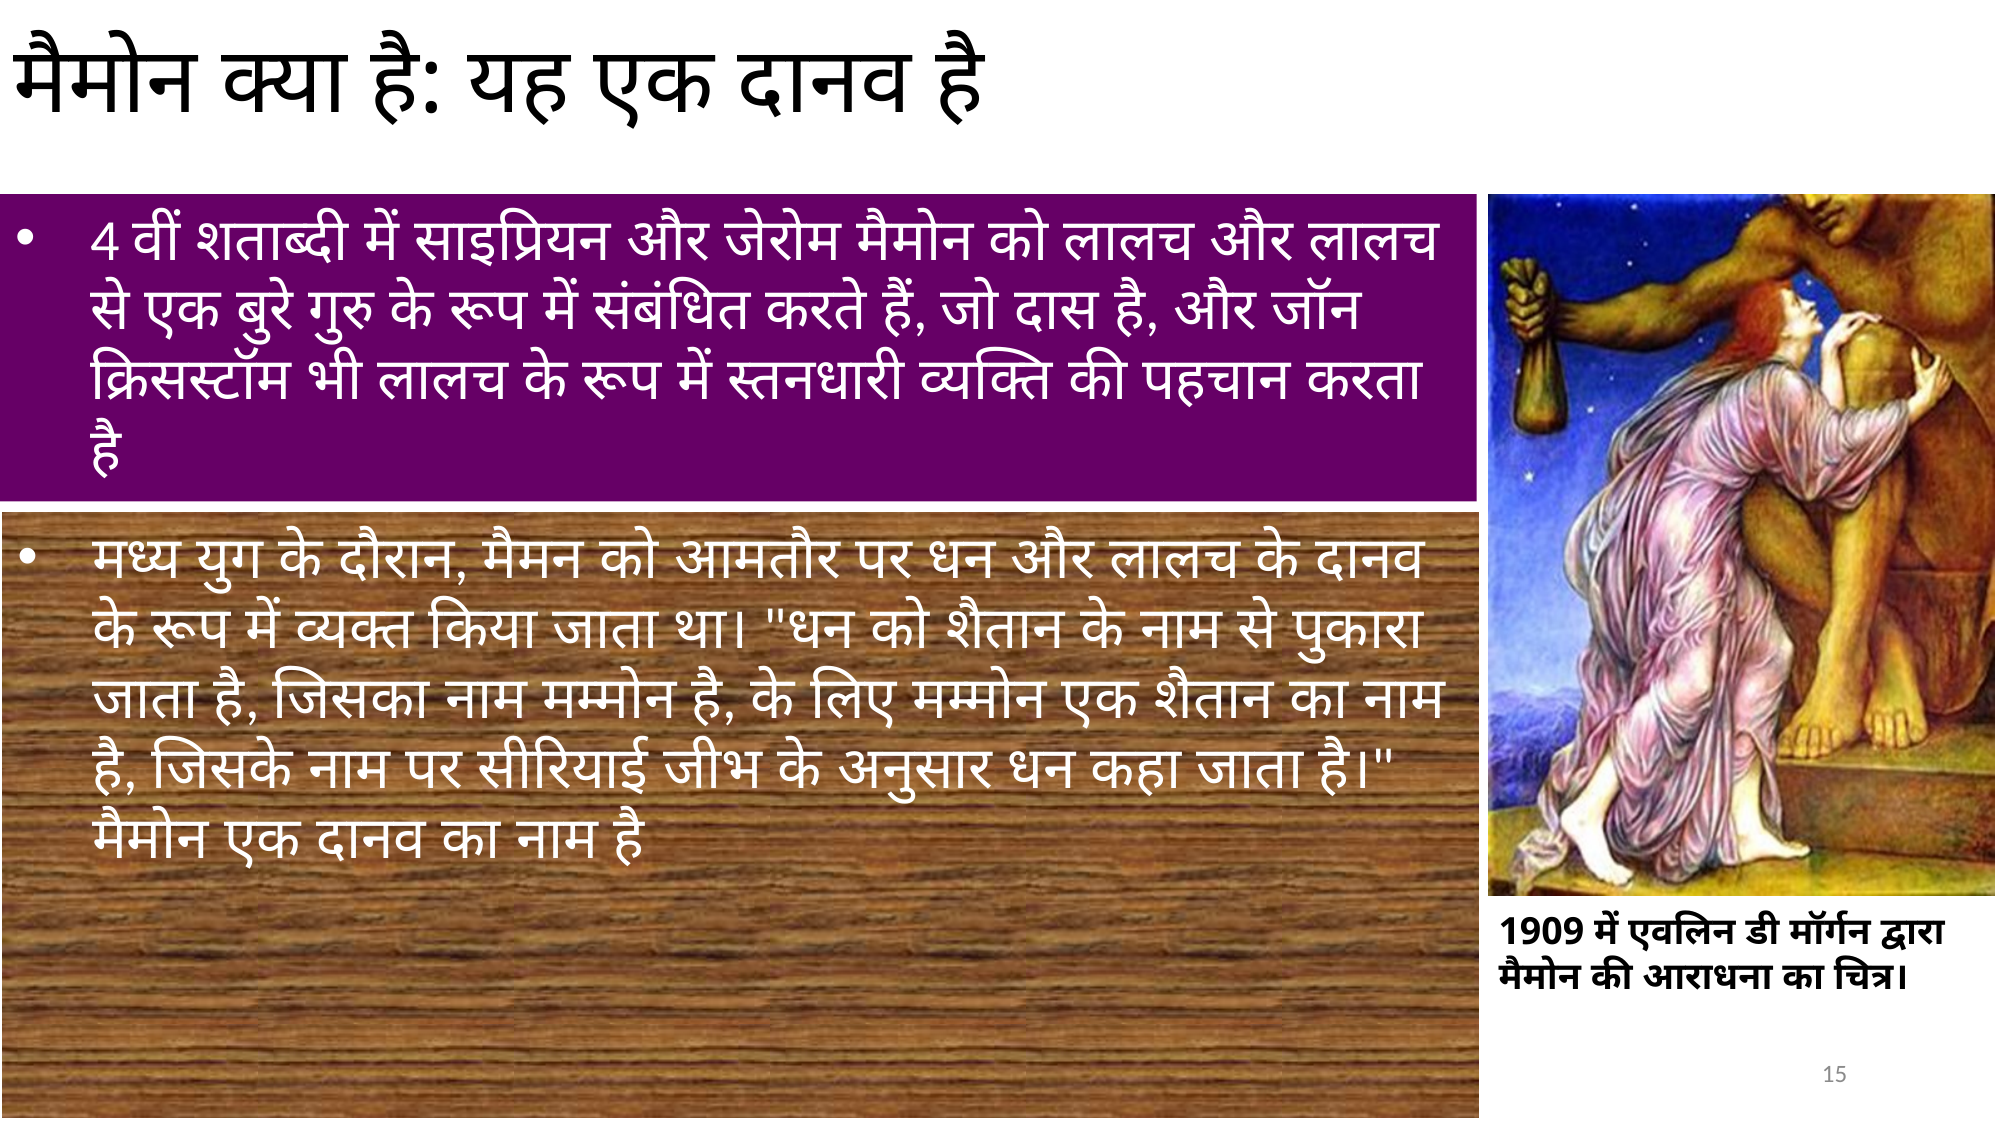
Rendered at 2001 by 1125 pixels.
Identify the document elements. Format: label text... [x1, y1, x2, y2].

title मैमोन क्या है: यह एक दानव है [0, 3, 2000, 164]
picture [1488, 194, 1995, 896]
text_box 4 वीं शताब्दी में साइप्रियन और जेरोम मैमोन को लालच और लालच से एक बुरे गुरु के रूप में संबंधित करते हैं, जो दास है, और जॉन क्रिसस्टॉम भी लालच के रूप में स्तनधारी व्यक्ति की पहचान करता है [0, 194, 1477, 502]
text_box 1909 में एवलिन डी मॉर्गन द्वारा मैमोन की आराधना का चित्र। [1483, 899, 1995, 1005]
text_box मध्य युग के दौरान, मैमन को आमतौर पर धन और लालच के दानव के रूप में व्यक्त किया जाता था। "धन को शैतान के नाम से पुकारा जाता है, जिसका नाम मम्मोन है, के लिए मम्मोन एक शैतान का नाम है, जिसके नाम पर सीरियाई जीभ के अनुसार धन कहा जाता है।" मैमोन एक दानव का नाम है [2, 512, 1479, 1118]
slide_number 15 [1412, 1042, 1863, 1103]
